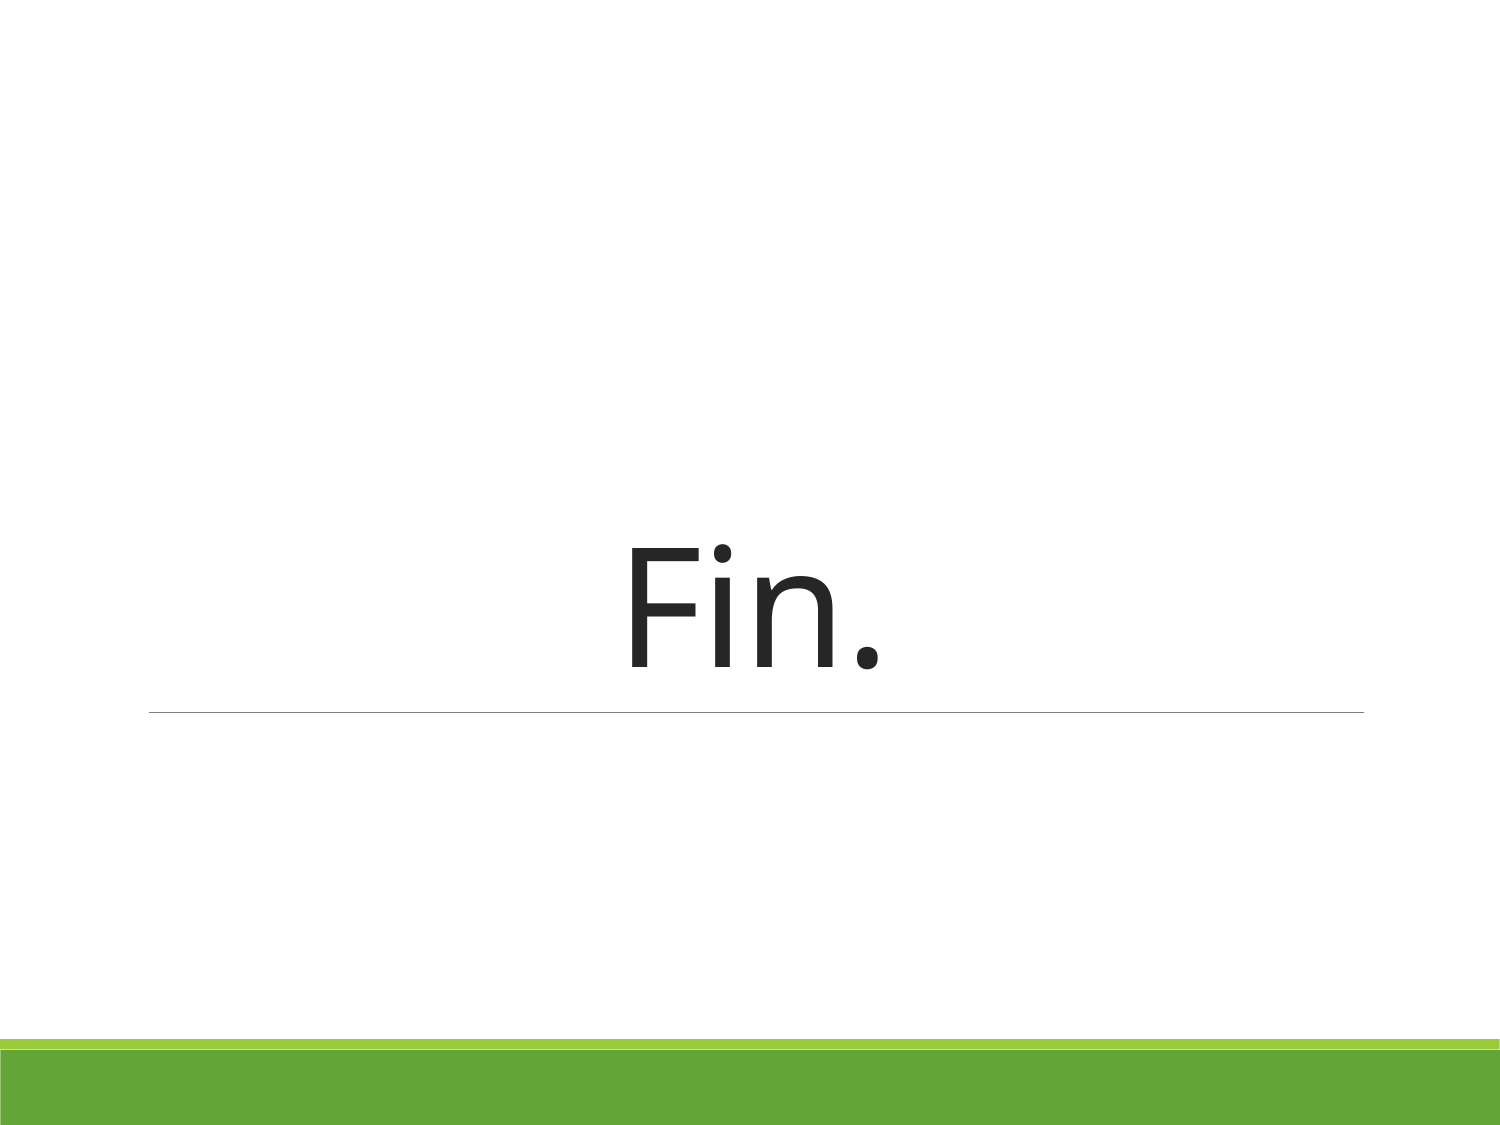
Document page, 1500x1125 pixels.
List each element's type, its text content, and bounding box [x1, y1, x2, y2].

title Fin. [135, 124, 1373, 710]
